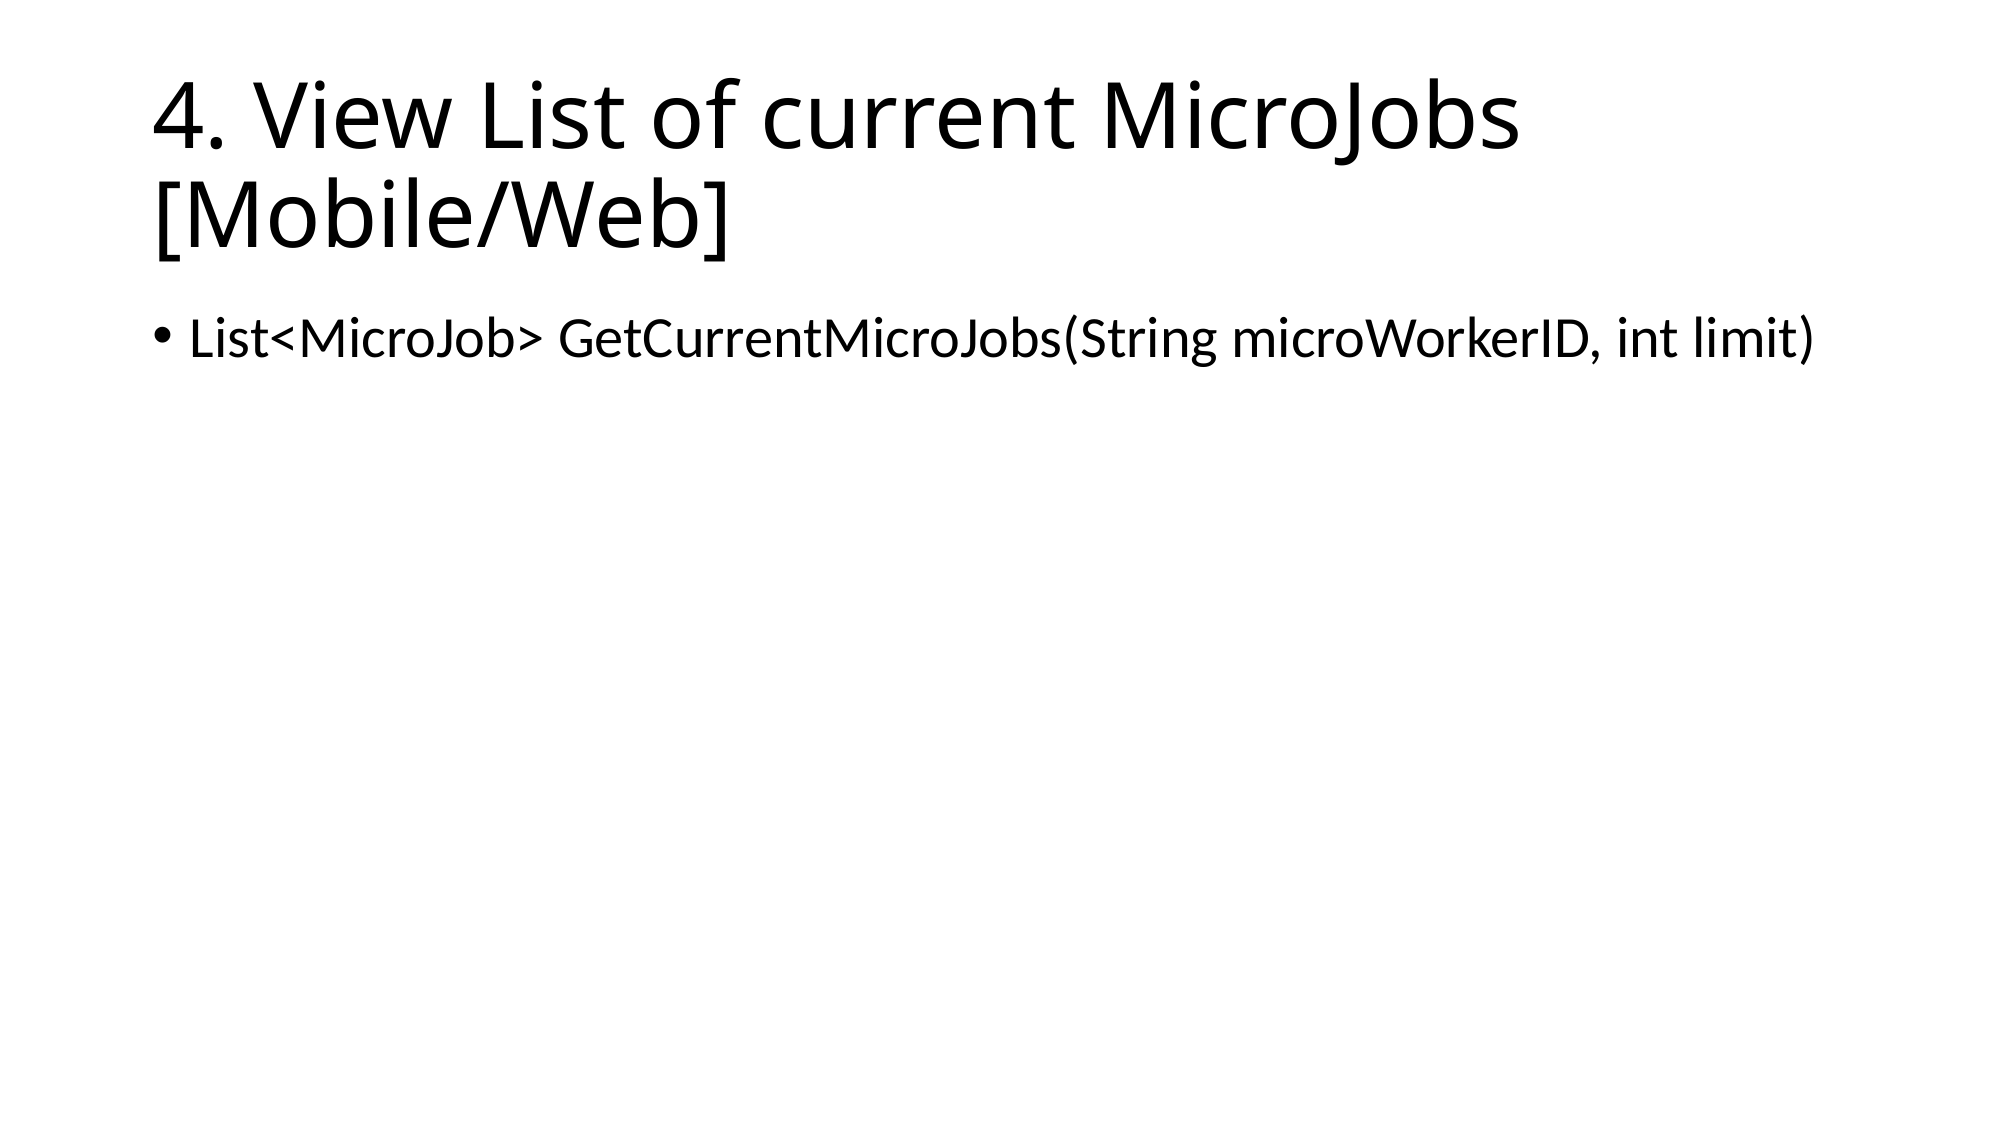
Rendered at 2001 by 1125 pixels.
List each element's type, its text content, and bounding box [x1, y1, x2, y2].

list List<MicroJob> GetCurrentMicroJobs(String microWorkerID, int limit) [137, 299, 1863, 1014]
title 4. View List of current MicroJobs [Mobile/Web] [137, 59, 1863, 278]
